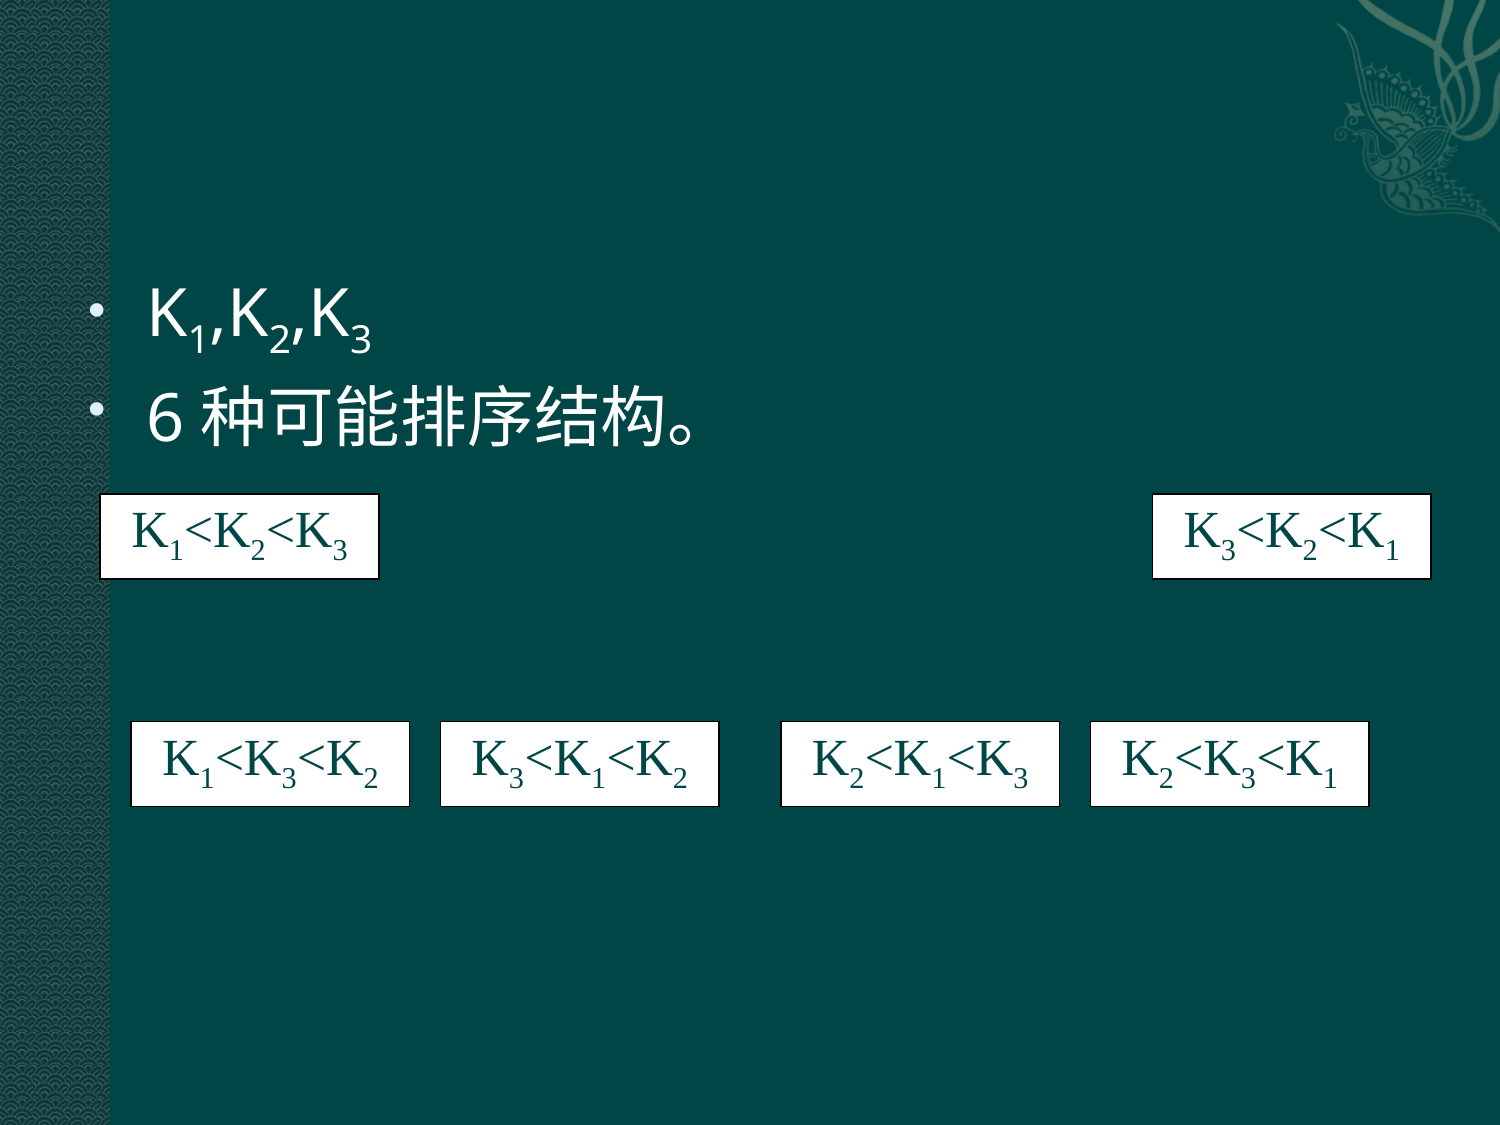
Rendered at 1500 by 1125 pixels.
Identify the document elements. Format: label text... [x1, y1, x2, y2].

list K1,K2,K3 6种可能排序结构。 [75, 262, 1425, 1005]
text_box K2<K1<K3 [780, 721, 1060, 807]
text_box K1<K3<K2 [131, 721, 410, 807]
text_box K3<K2<K1 [1152, 493, 1431, 580]
picture [0, 0, 110, 1125]
text_box K3<K1<K2 [440, 721, 720, 807]
text_box K1<K2<K3 [100, 493, 379, 580]
text_box K2<K3<K1 [1090, 721, 1369, 807]
